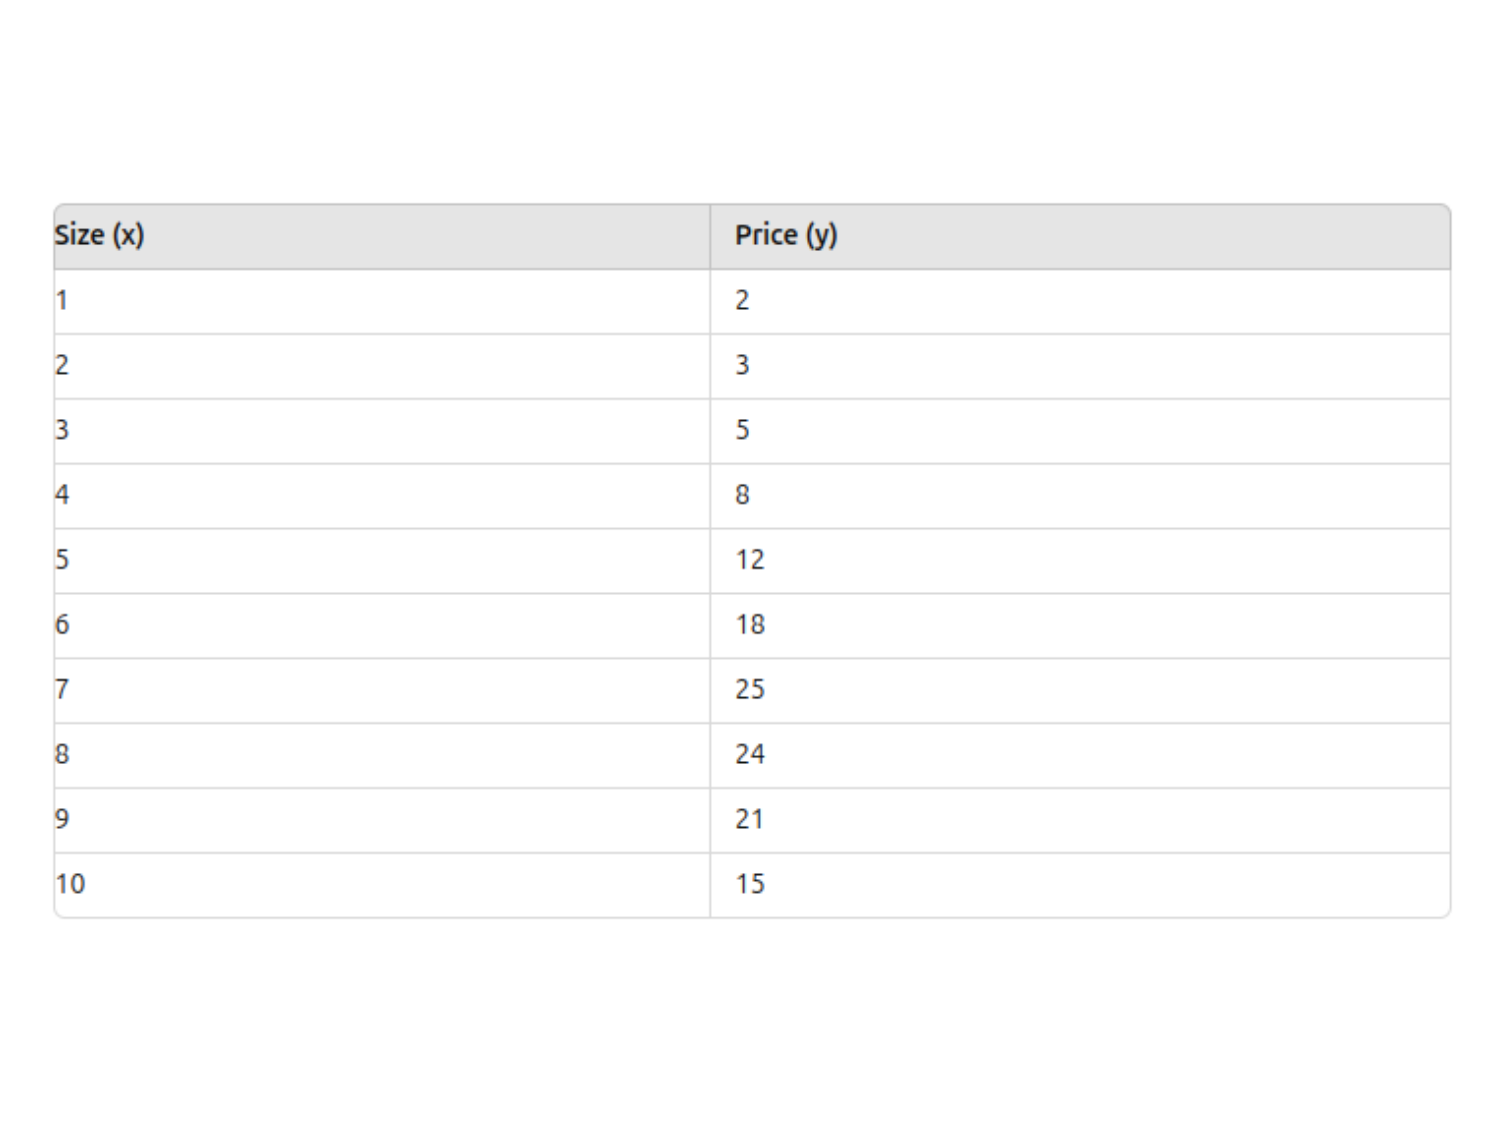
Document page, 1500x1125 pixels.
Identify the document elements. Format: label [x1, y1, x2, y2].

picture [42, 190, 1458, 935]
